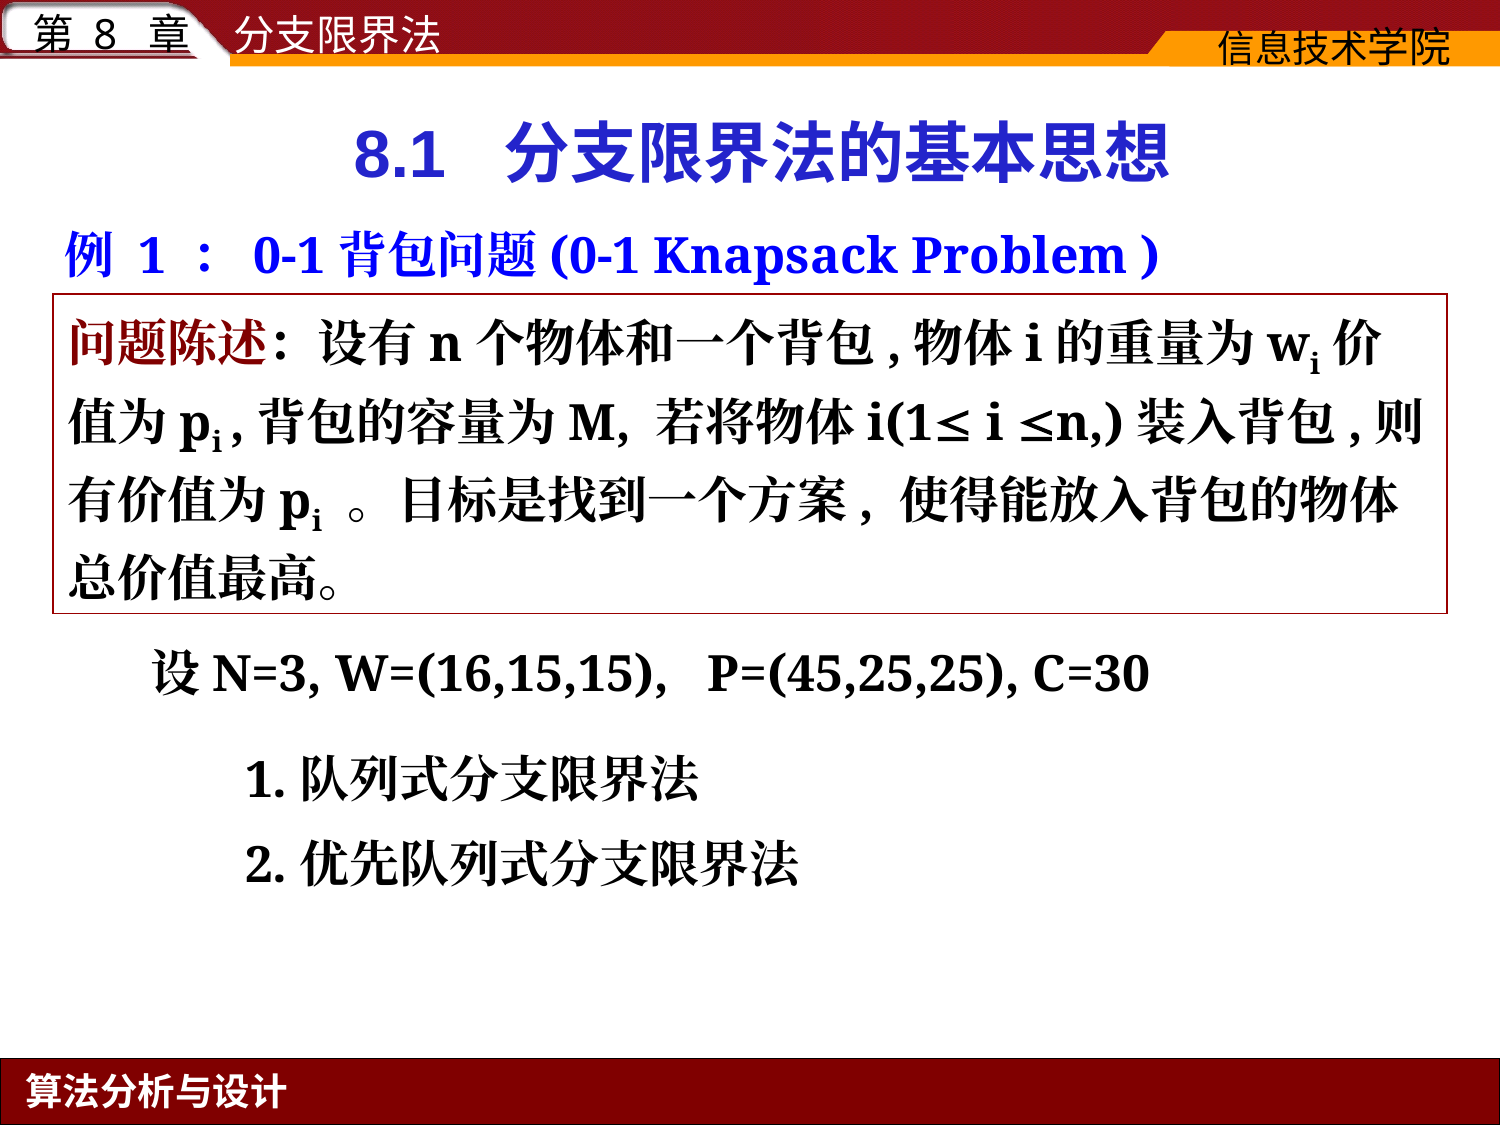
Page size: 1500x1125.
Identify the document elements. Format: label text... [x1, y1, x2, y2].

text_box 例 1 ：0-1背包问题(0-1 Knapsack Problem ) [49, 215, 1467, 291]
text_box 8.1 分支限界法的基本思想 [124, 78, 1400, 208]
picture [0, 0, 1500, 59]
text_box 问题陈述：设有n个物体和一个背包,物体i的重量为wi价值为pi ,背包的容量为M, 若将物体i(1 i n,)装入背包,则有价值为pi 。目标是找到一个方案, 使得能放入背包的物体总价值最高。 [53, 293, 1447, 614]
text_box 1.队列式分支限界法 2.优先队列式分支限界法 [230, 740, 1164, 985]
text_box 设N=3, W=(16,15,15), P=(45,25,25), C=30 [135, 622, 1294, 709]
